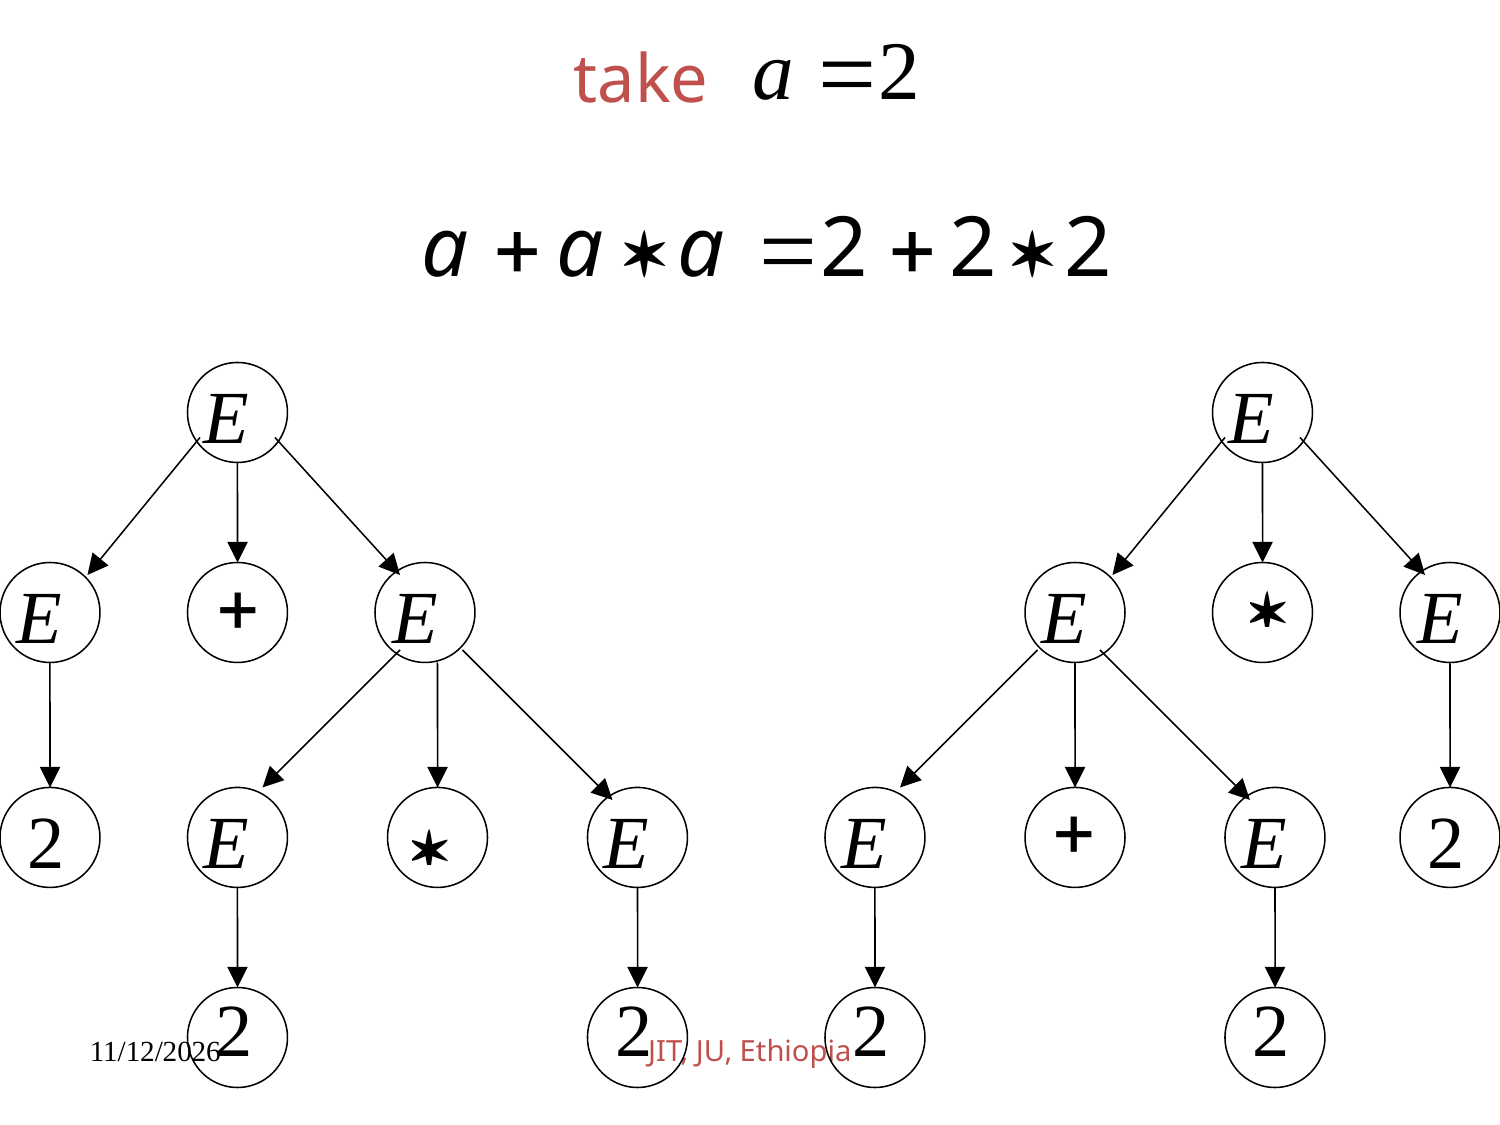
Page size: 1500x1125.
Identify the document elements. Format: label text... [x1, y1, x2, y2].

text_box [1025, 562, 1126, 663]
text_box [1400, 787, 1500, 888]
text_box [1424, 812, 1467, 873]
text_box [87, 439, 198, 575]
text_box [213, 588, 262, 637]
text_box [612, 999, 654, 1061]
text_box [187, 987, 288, 1088]
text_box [849, 999, 892, 1061]
text_box [825, 787, 925, 888]
text_box [274, 437, 400, 575]
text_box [387, 587, 446, 648]
text_box [1212, 362, 1313, 463]
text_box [198, 387, 257, 448]
text_box [1099, 649, 1248, 798]
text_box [749, 37, 921, 107]
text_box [1049, 812, 1098, 861]
text_box [1439, 662, 1461, 787]
text_box [1112, 439, 1223, 575]
text_box [864, 888, 886, 988]
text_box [1235, 812, 1294, 873]
text_box take [558, 28, 724, 123]
text_box [900, 649, 1038, 788]
slide_number [74, 1024, 426, 1103]
text_box [262, 649, 401, 788]
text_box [24, 812, 67, 873]
text_box [627, 887, 648, 988]
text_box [198, 812, 257, 873]
text_box [1212, 562, 1313, 663]
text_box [598, 812, 657, 873]
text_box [835, 812, 894, 873]
text_box [387, 787, 488, 888]
text_box [0, 787, 100, 888]
text_box [462, 649, 613, 800]
text_box [587, 787, 688, 888]
text_box [427, 662, 448, 788]
text_box [825, 987, 925, 1088]
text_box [1249, 999, 1292, 1061]
text_box [1025, 787, 1126, 888]
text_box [1249, 587, 1286, 627]
text_box [587, 987, 688, 1088]
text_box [412, 824, 448, 865]
text_box [187, 562, 288, 663]
text_box [187, 787, 288, 888]
text_box [1299, 437, 1426, 575]
text_box [1064, 662, 1086, 787]
text_box [227, 462, 248, 563]
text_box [412, 199, 1125, 297]
text_box [375, 562, 475, 663]
footer JIT, JU, Ethiopia [512, 1024, 988, 1103]
text_box [1224, 787, 1325, 888]
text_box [1035, 587, 1094, 648]
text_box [1412, 587, 1471, 648]
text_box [1223, 387, 1282, 448]
slide_number [1074, 1024, 1426, 1103]
text_box [1400, 562, 1500, 663]
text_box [10, 587, 69, 648]
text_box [212, 999, 254, 1061]
text_box [1264, 888, 1286, 988]
text_box [187, 362, 288, 463]
text_box [227, 887, 248, 988]
text_box [39, 662, 61, 788]
text_box [0, 562, 100, 663]
text_box [1224, 987, 1325, 1088]
text_box [1252, 462, 1273, 563]
